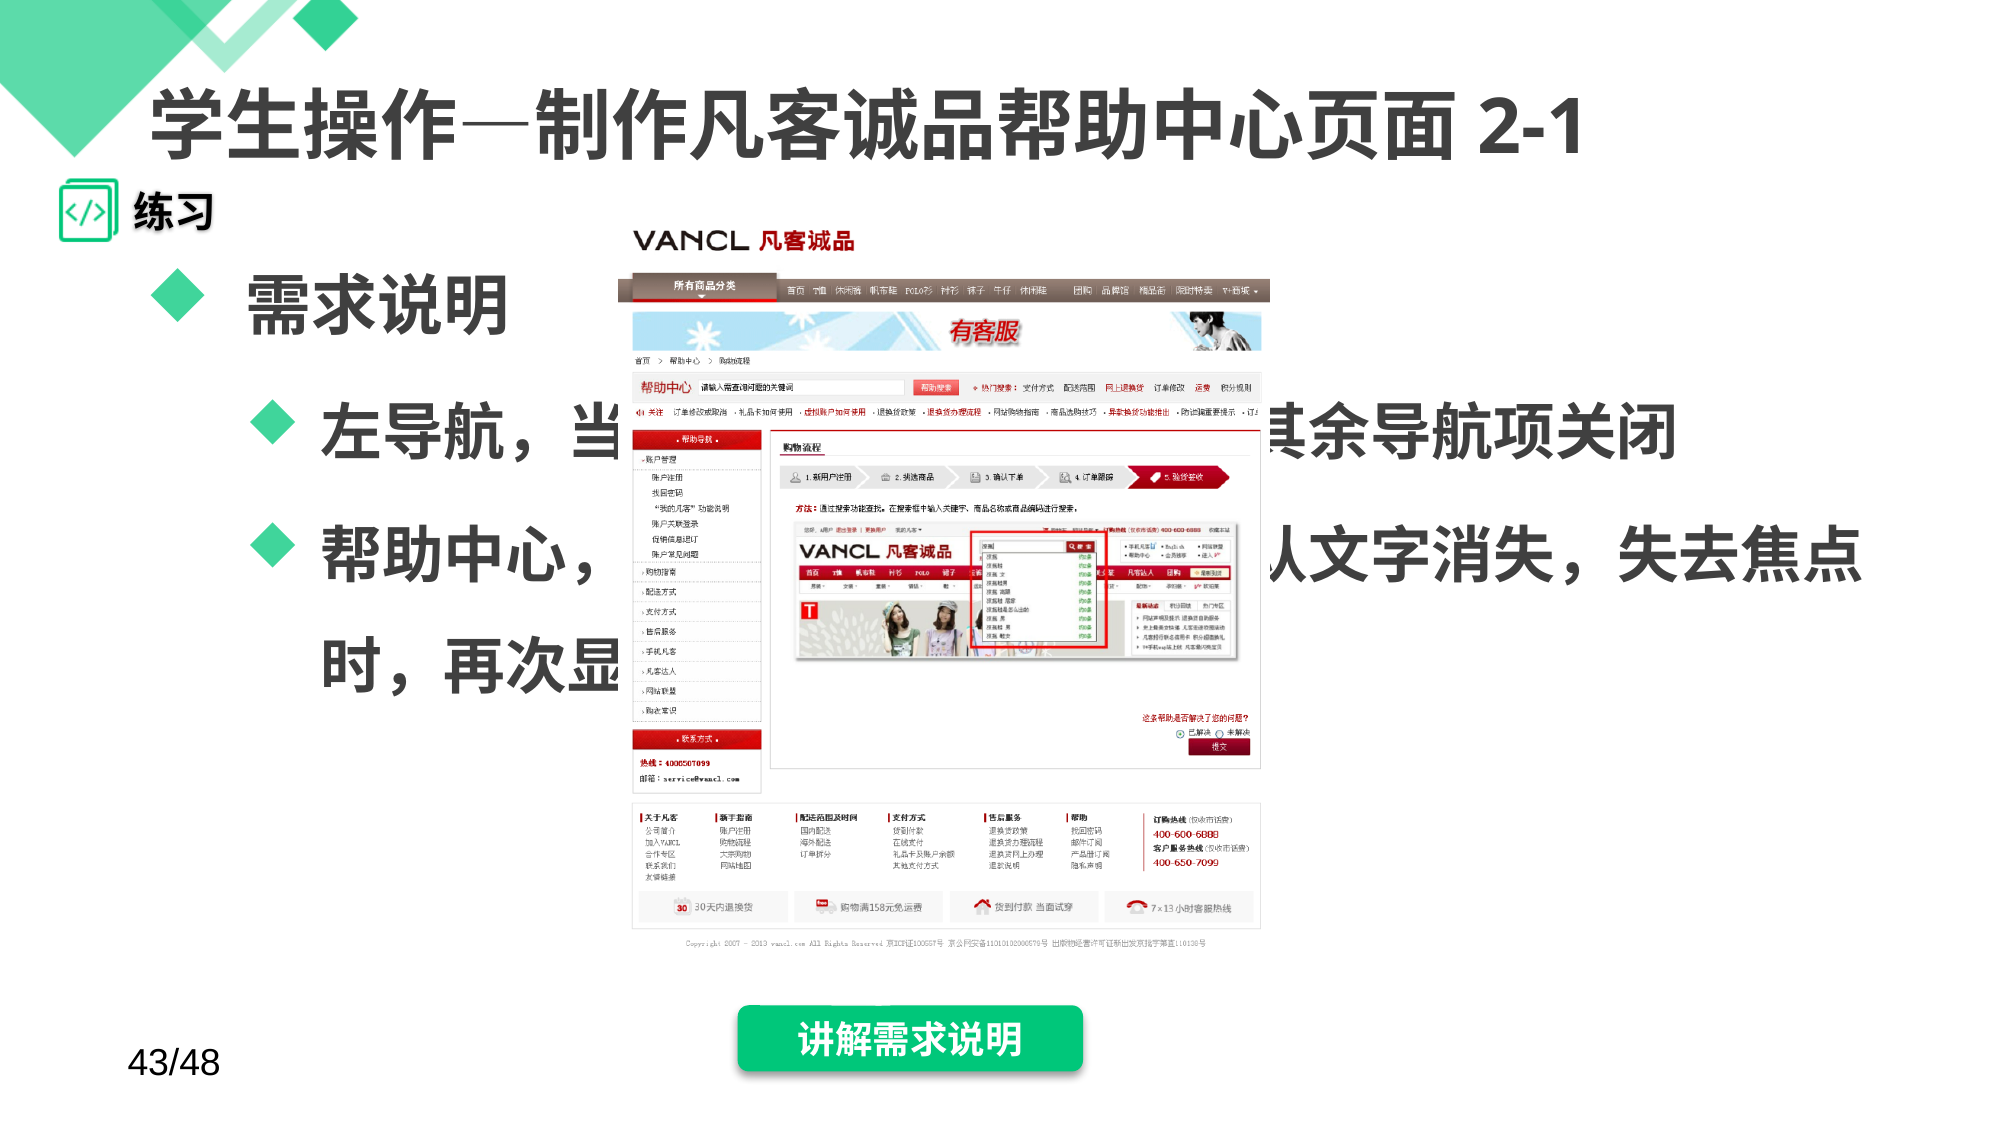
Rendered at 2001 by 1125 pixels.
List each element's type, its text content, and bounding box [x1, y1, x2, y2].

list 需求说明 左导航，当前二级菜单项展开时，其余导航项关闭 帮助中心，文本框获得焦点时，默认文字消失，失去焦点时，再次显示文字 [126, 214, 1916, 1006]
text_box 讲解需求说明 [737, 1005, 1084, 1072]
title 学生操作—制作凡客诚品帮助中心页面2-1 [129, 45, 1692, 201]
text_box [55, 177, 233, 245]
picture [0, 0, 2000, 1125]
